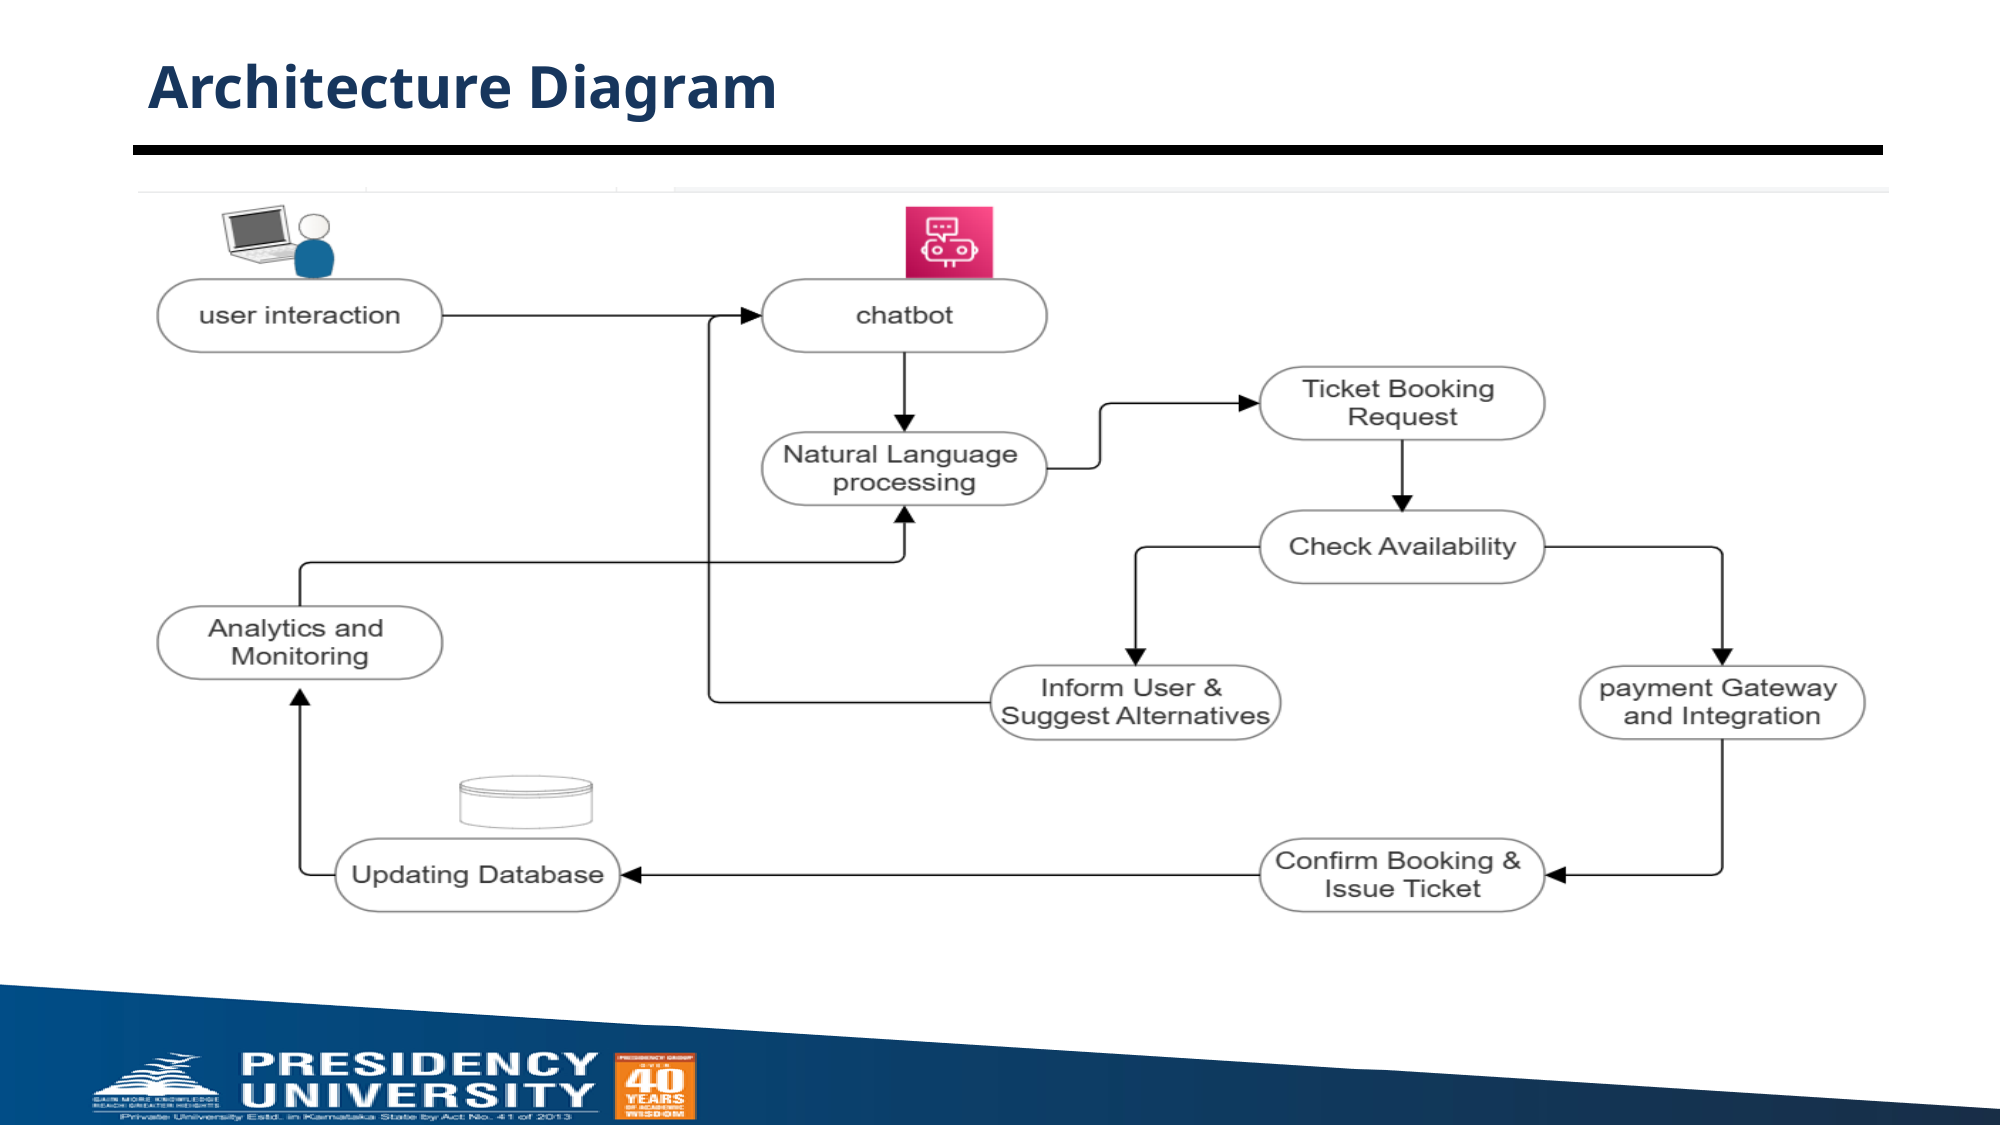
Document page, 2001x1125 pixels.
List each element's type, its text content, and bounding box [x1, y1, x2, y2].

picture [137, 187, 1889, 938]
title Architecture Diagram [133, 45, 1884, 125]
picture [0, 982, 2000, 1125]
